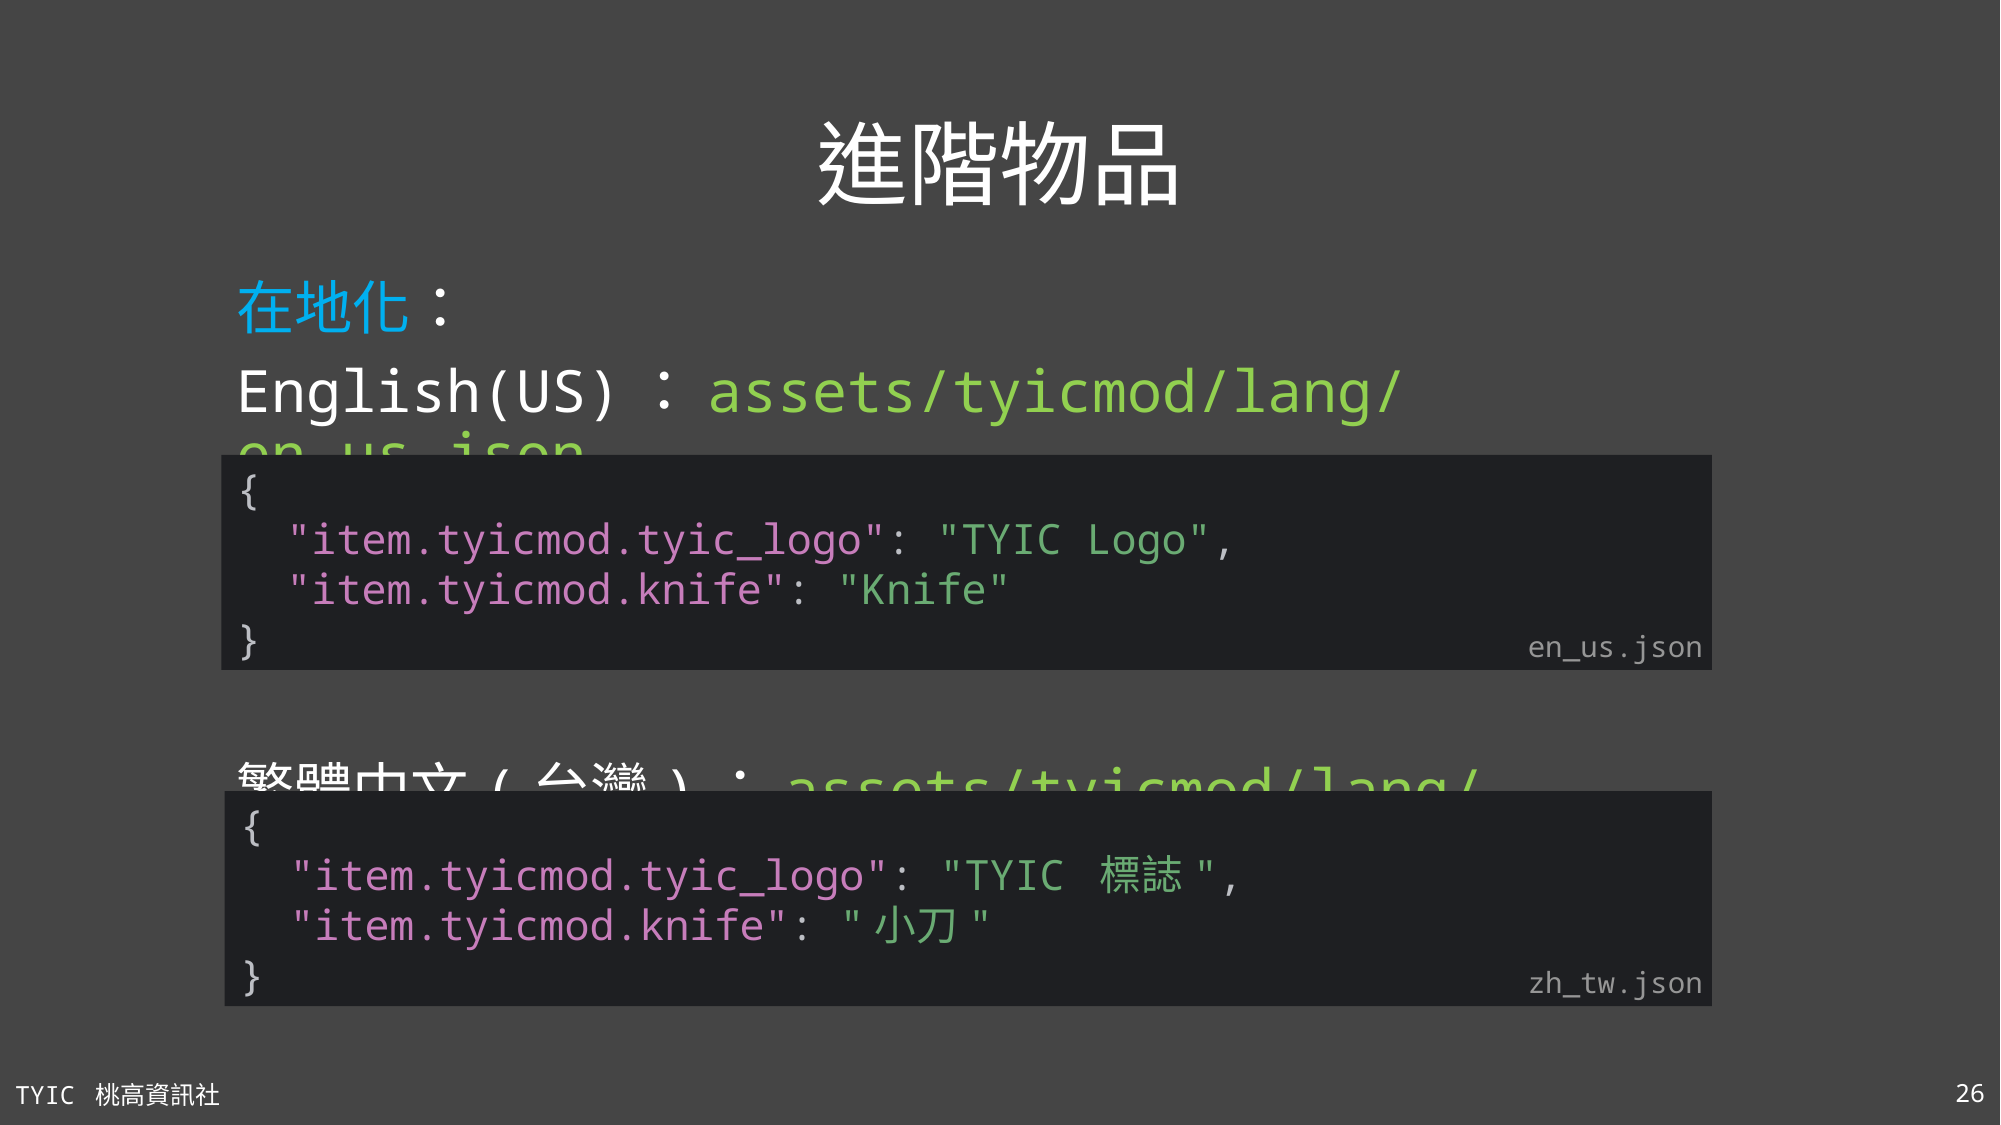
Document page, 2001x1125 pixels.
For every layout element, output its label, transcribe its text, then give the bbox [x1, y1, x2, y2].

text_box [224, 790, 1712, 1008]
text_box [221, 453, 1712, 671]
title 進階物品 [137, 59, 1863, 278]
list 在地化： English(US)：assets/tyicmod/lang/en_us.json 繁體中文(台灣)：assets/tyicmod/lang/zh_tw.json [221, 671, 1712, 791]
list 在地化： English(US)：assets/tyicmod/lang/en_us.json 繁體中文(台灣)：assets/tyicmod/lang/zh_tw.json [221, 271, 1712, 453]
